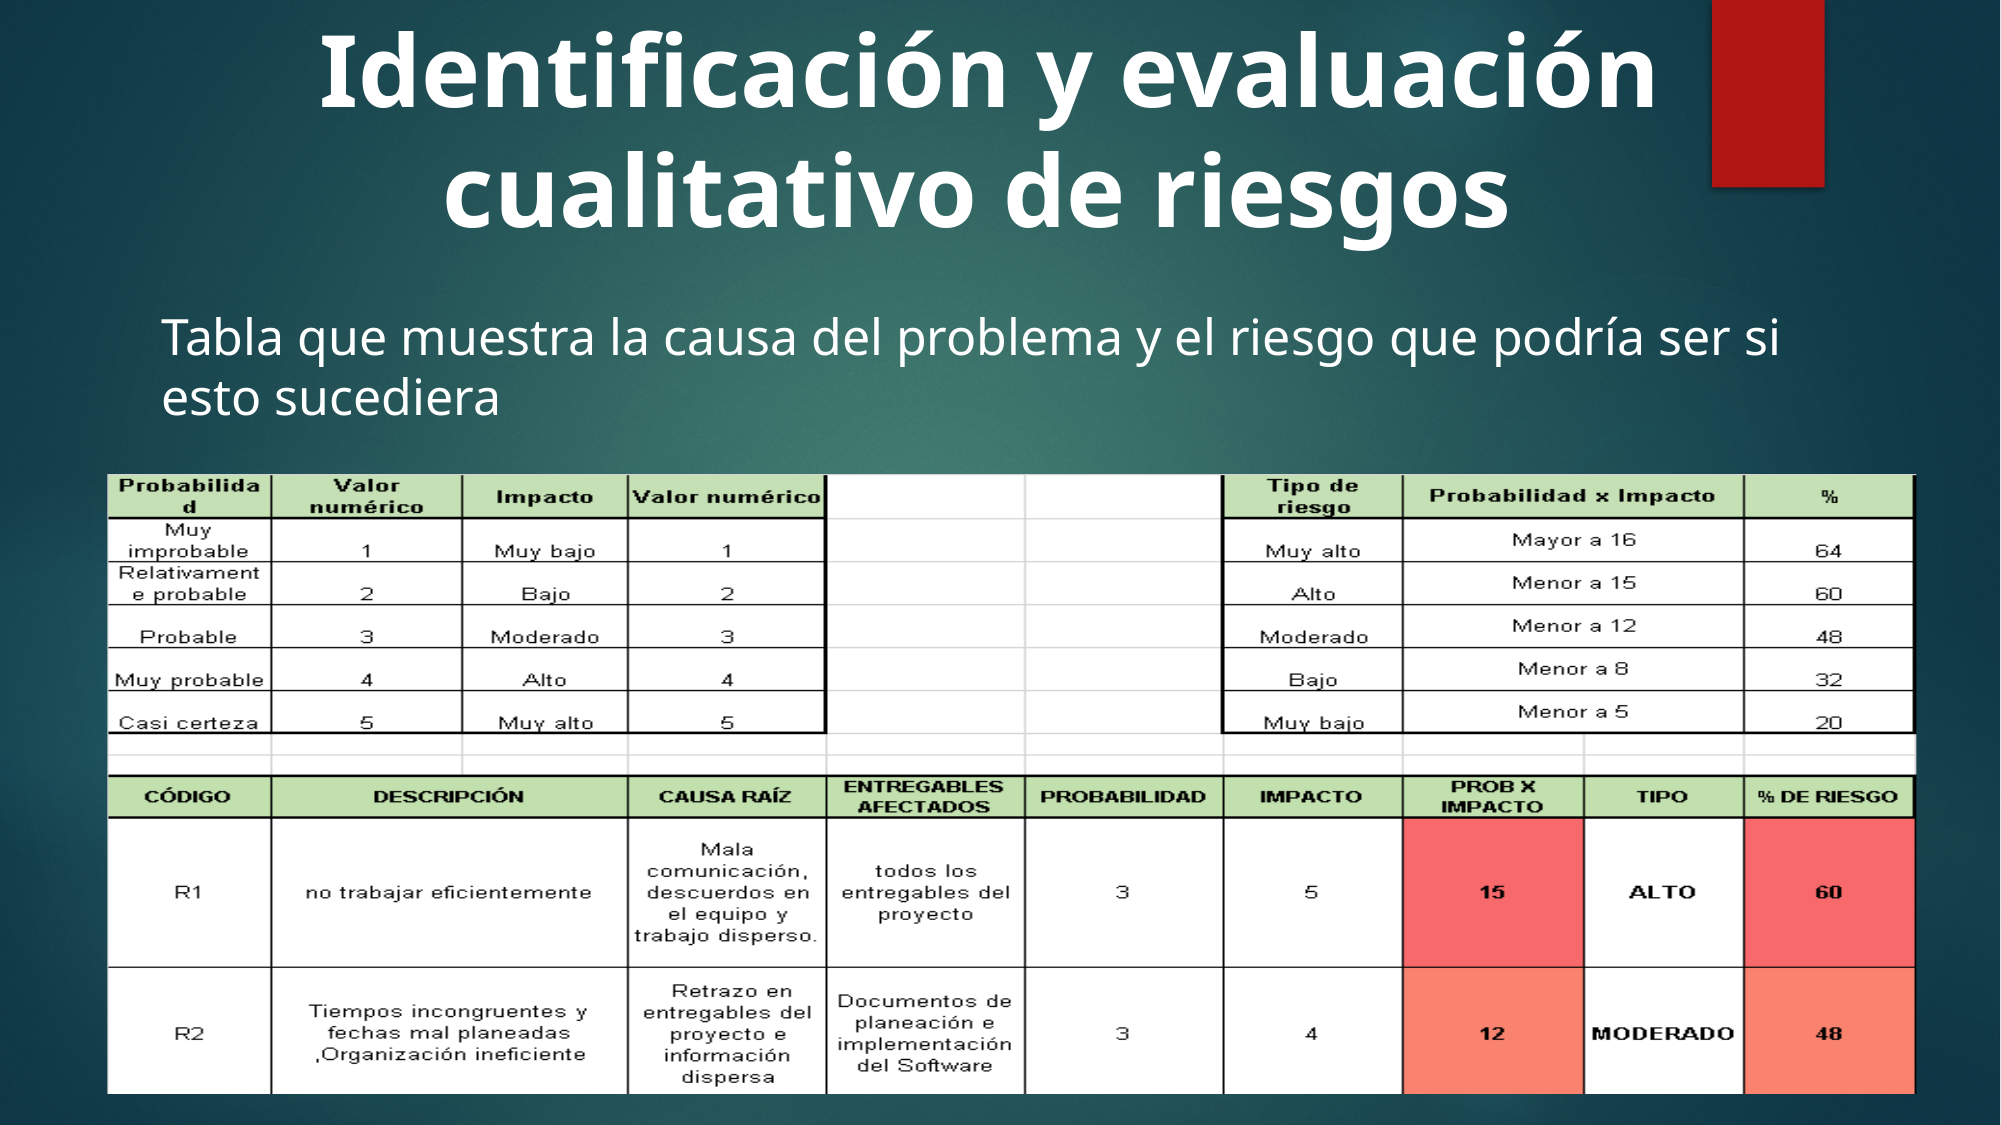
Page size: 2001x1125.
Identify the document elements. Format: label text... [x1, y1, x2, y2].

text_box Tabla que muestra la causa del problema y el riesgo que podría ser si esto sucediera [146, 297, 1835, 433]
picture [0, 437, 1917, 1125]
text_box Identificación y evaluación cualitativo de riesgos [210, 0, 1771, 255]
